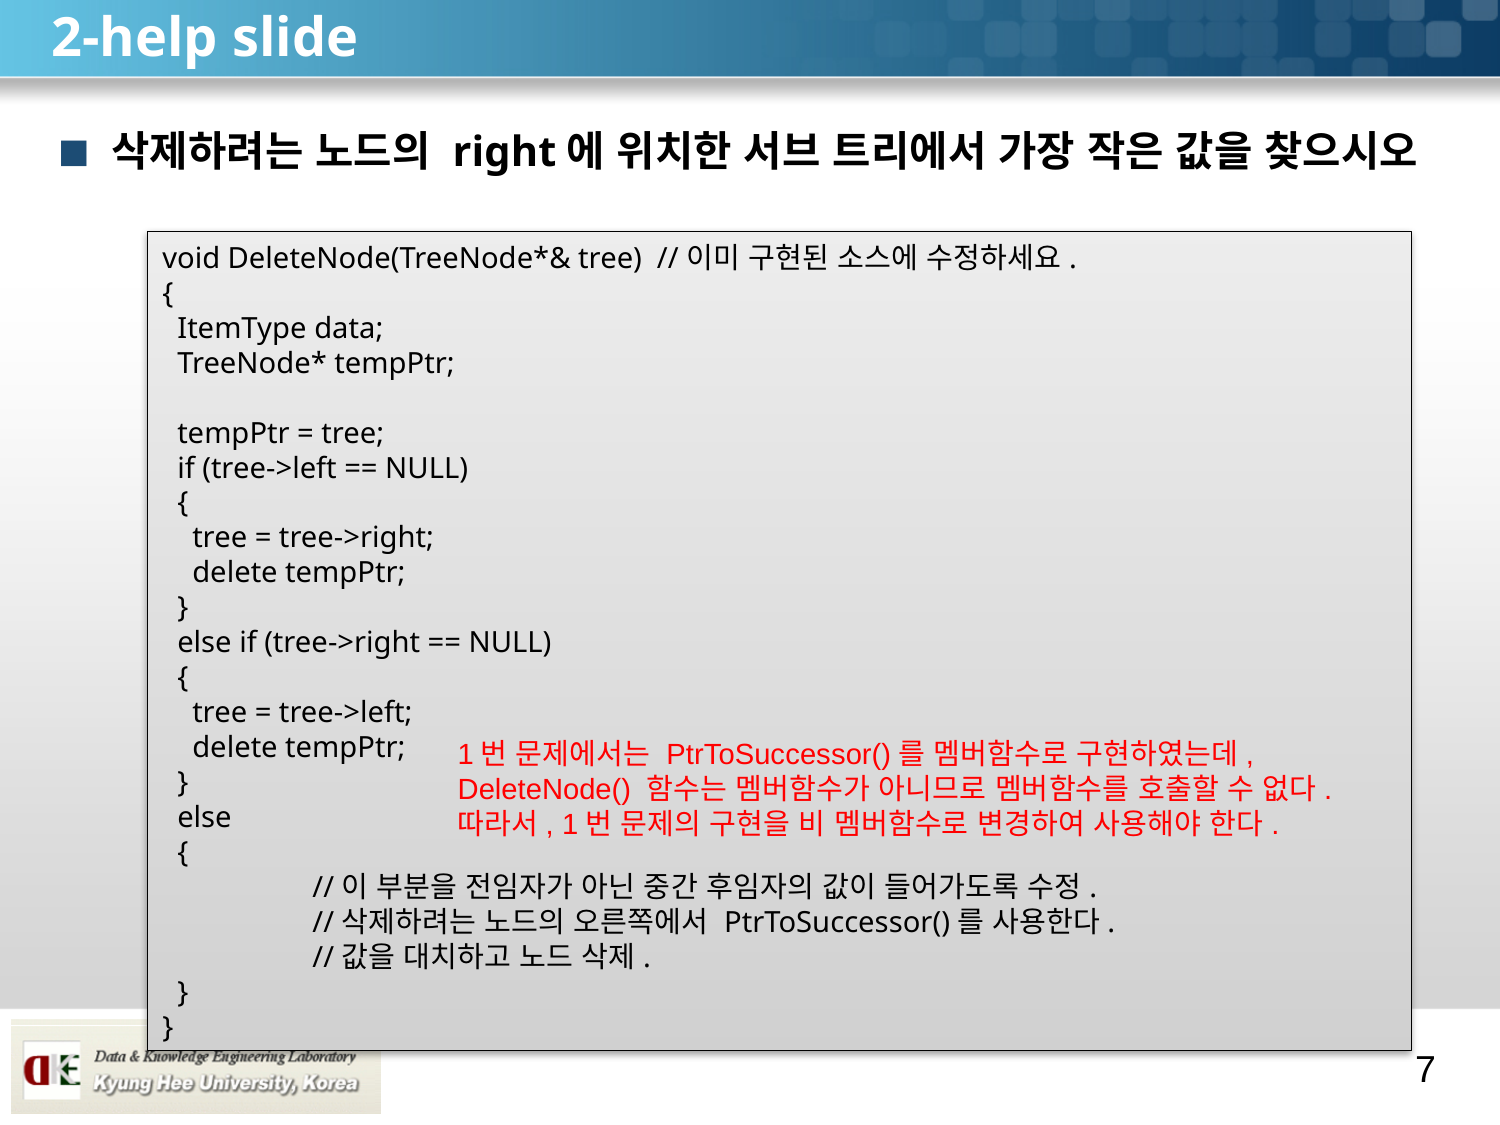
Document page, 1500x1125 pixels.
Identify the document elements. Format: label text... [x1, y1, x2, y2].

text_box void DeleteNode(TreeNode*& tree) //이미 구현된 소스에 수정하세요. { ItemType data; TreeNode* tempPtr; tempPtr = tree; if (tree->left == NULL) { tree = tree->right; delete tempPtr; } else if (tree->right == NULL) { tree = tree->left; delete tempPtr; } else { //이 부분을 전임자가 아닌 중간 후임자의 값이 들어가도록 수정. //삭제하려는 노드의 오른쪽에서 PtrToSuccessor()를 사용한다. //값을 대치하고 노드 삭제. } } [147, 231, 1412, 1051]
title 2-help slide [51, 0, 1500, 99]
picture [0, 0, 1500, 1125]
list 삭제하려는 노드의 right에 위치한 서브 트리에서 가장 작은 값을 찾으시오 [52, 117, 1451, 997]
text_box 1번 문제에서는 PtrToSuccessor()를 멤버함수로 구현하였는데, DeleteNode() 함수는 멤버함수가 아니므로 멤버함수를 호출할 수 없다. 따라서, 1번 문제의 구현을 비 멤버함수로 변경하여 사용해야 한다. [442, 727, 1388, 848]
